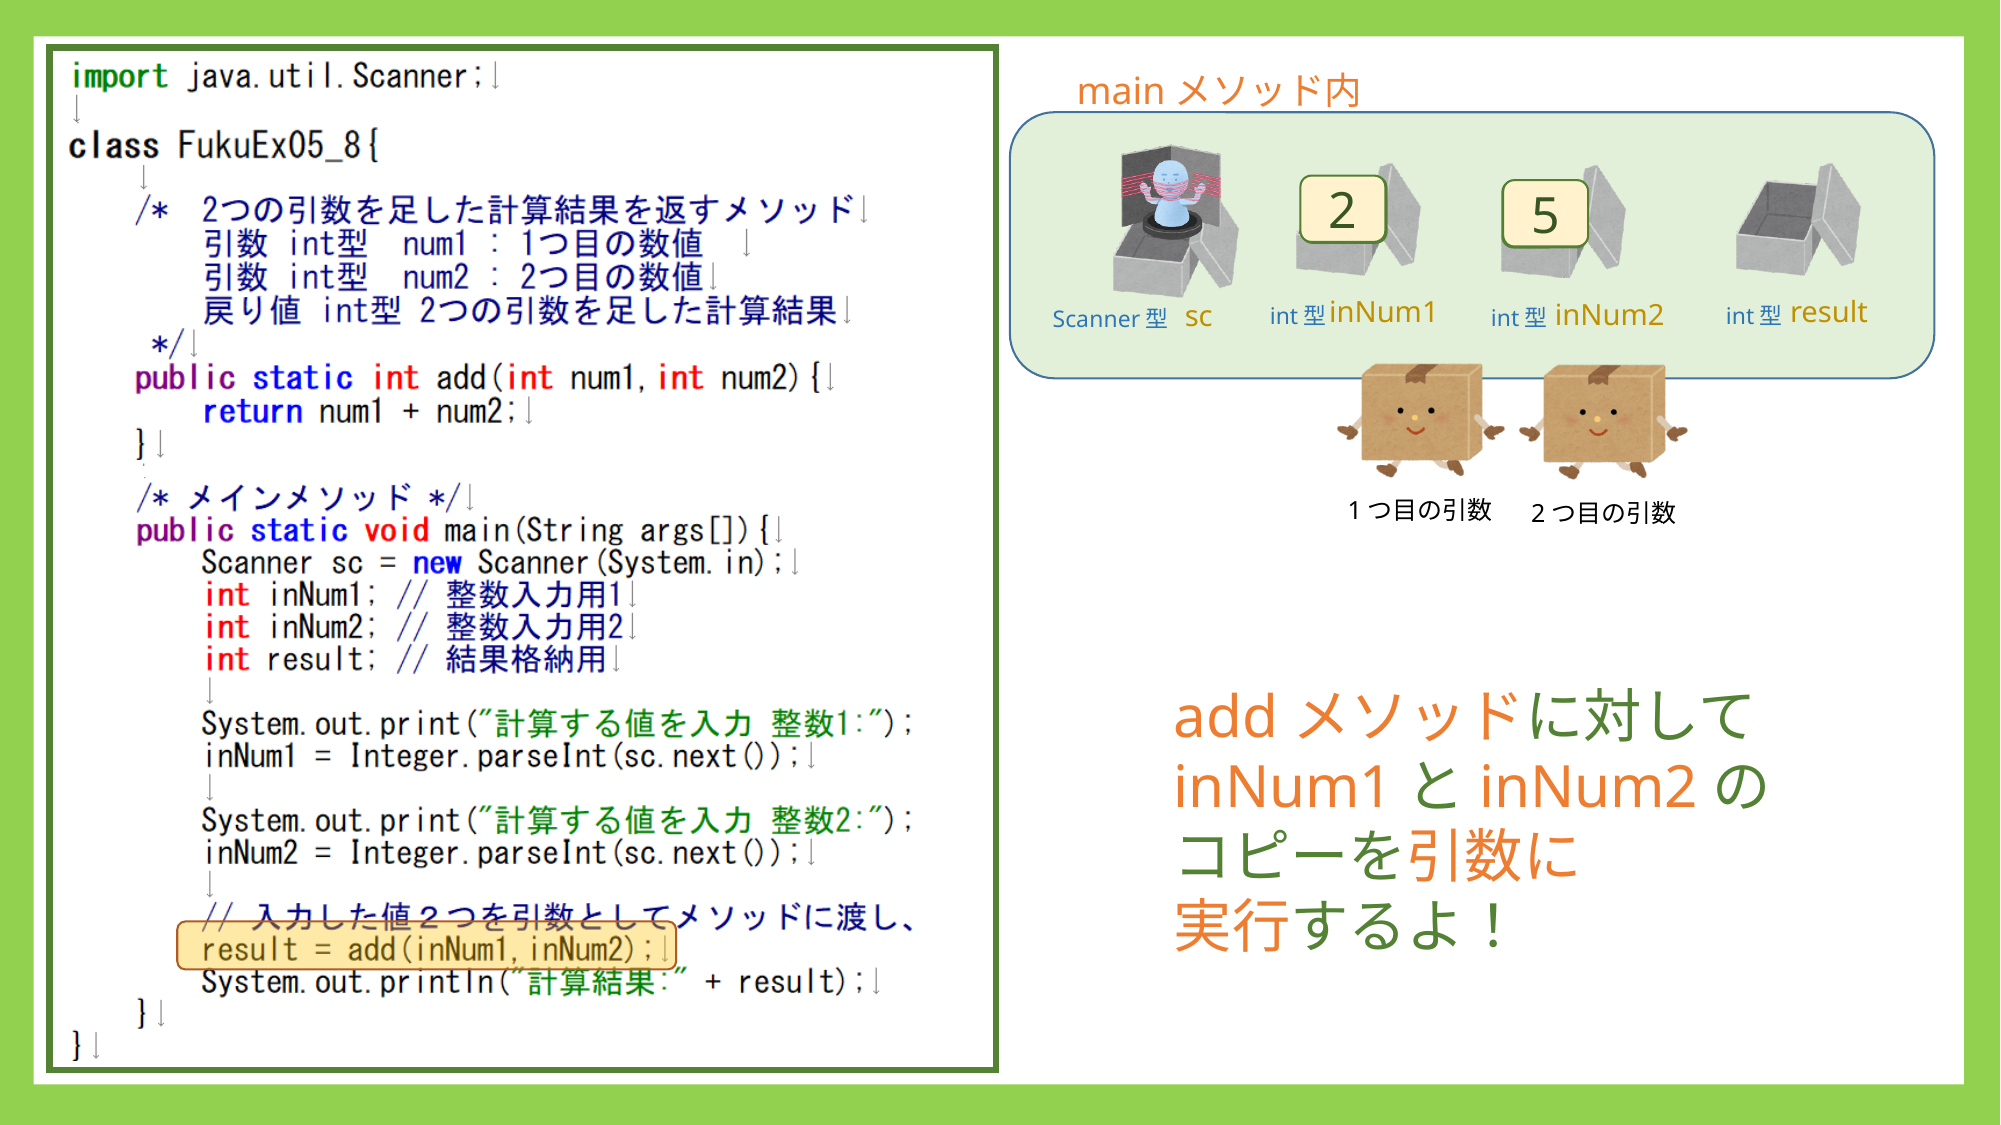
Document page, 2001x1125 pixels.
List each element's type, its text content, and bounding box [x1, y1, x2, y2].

picture [1513, 336, 1692, 498]
picture [1731, 158, 1867, 289]
text_box result [1775, 286, 1937, 337]
text_box 1つ目の引数 [1332, 497, 1508, 533]
picture [1331, 335, 1509, 497]
picture [69, 477, 921, 1061]
picture [1291, 158, 1427, 289]
text_box addメソッドに対して inNum1とinNum2の コピーを引数に 実行するよ！ [1159, 671, 1786, 967]
text_box int型 [1711, 294, 1775, 337]
picture [1108, 138, 1245, 311]
text_box [1008, 111, 1936, 380]
text_box [49, 46, 997, 1071]
text_box inNum2 [1540, 288, 1702, 339]
text_box mainメソッド内 [1061, 59, 1377, 120]
text_box 2つ目の引数 [1516, 498, 1692, 536]
picture [1496, 160, 1632, 292]
text_box Scanner型 [1037, 297, 1170, 340]
text_box int型 [1255, 294, 1314, 337]
text_box int型 [1476, 296, 1540, 339]
picture [63, 59, 965, 466]
text_box sc [1170, 290, 1273, 341]
text_box inNum1 [1314, 286, 1491, 337]
